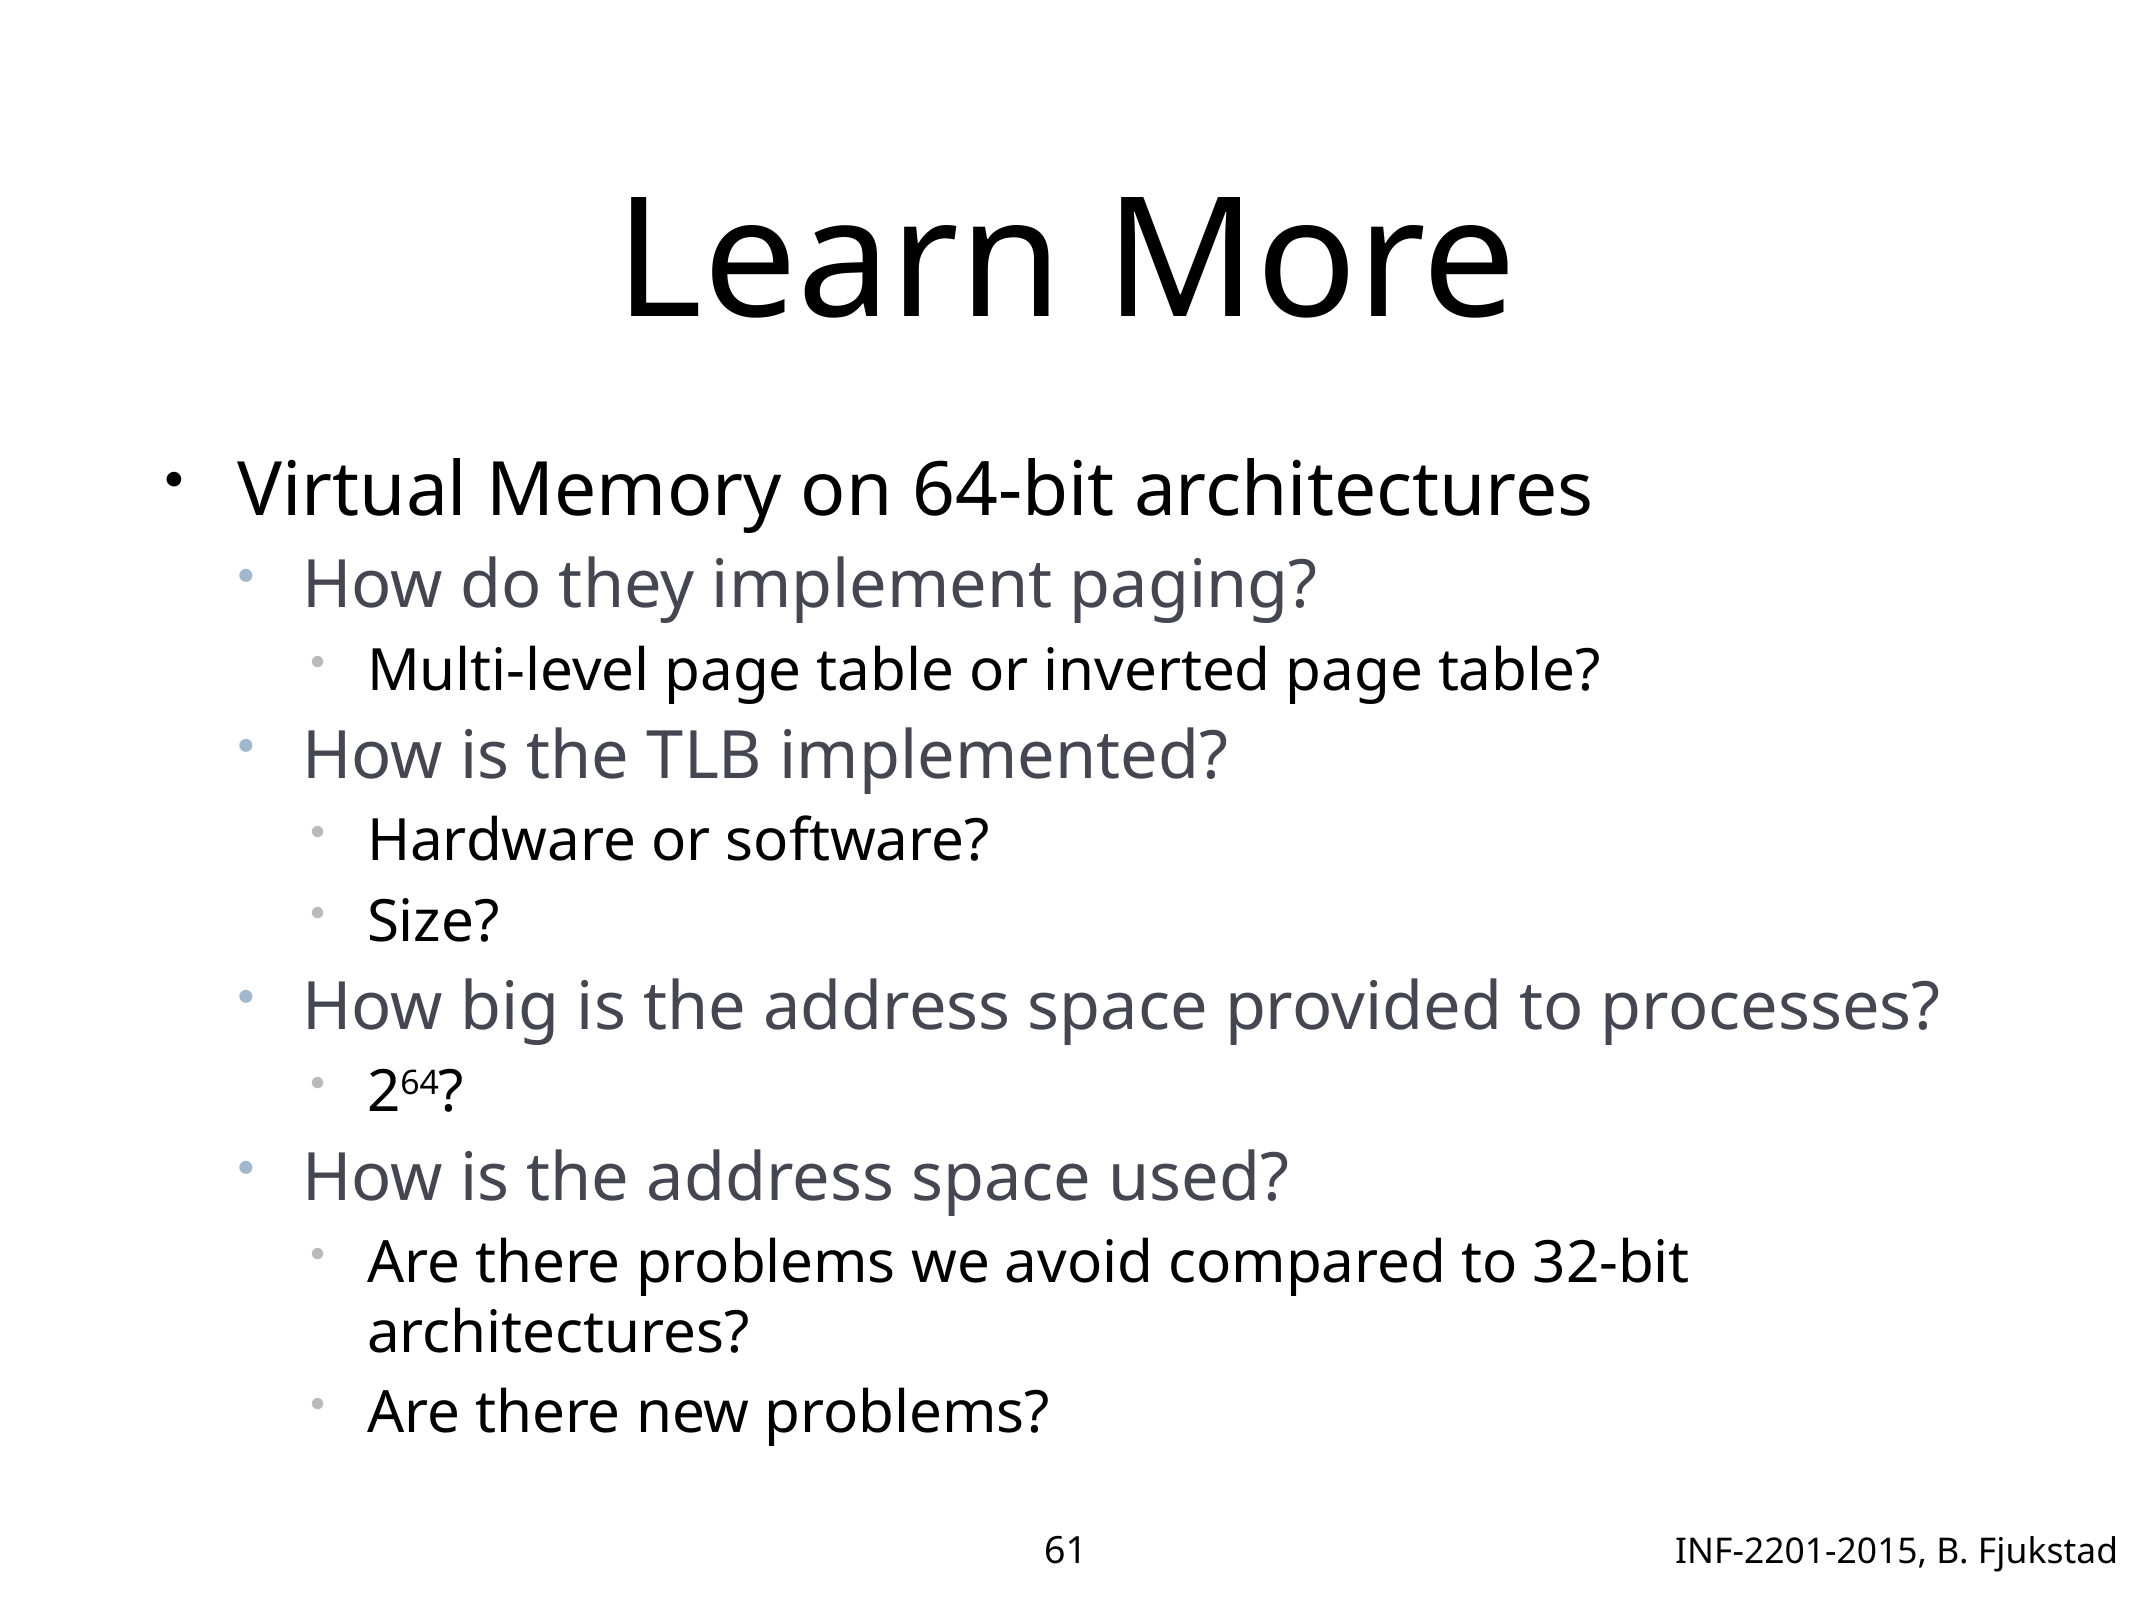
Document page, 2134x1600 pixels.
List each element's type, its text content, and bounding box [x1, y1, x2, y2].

title Learn More [155, 72, 1978, 426]
slide_number 61 [1034, 1517, 1097, 1581]
list Virtual Memory on 64-bit architectures How do they implement paging? Multi-level page table or inverted page table? How is the TLB implemented? Hardware or software? Size? How big is the address space provided to processes? 264? How is the address space used? Are there problems we avoid compared to 32-bit architectures? Are there new problems? [155, 426, 1978, 1459]
